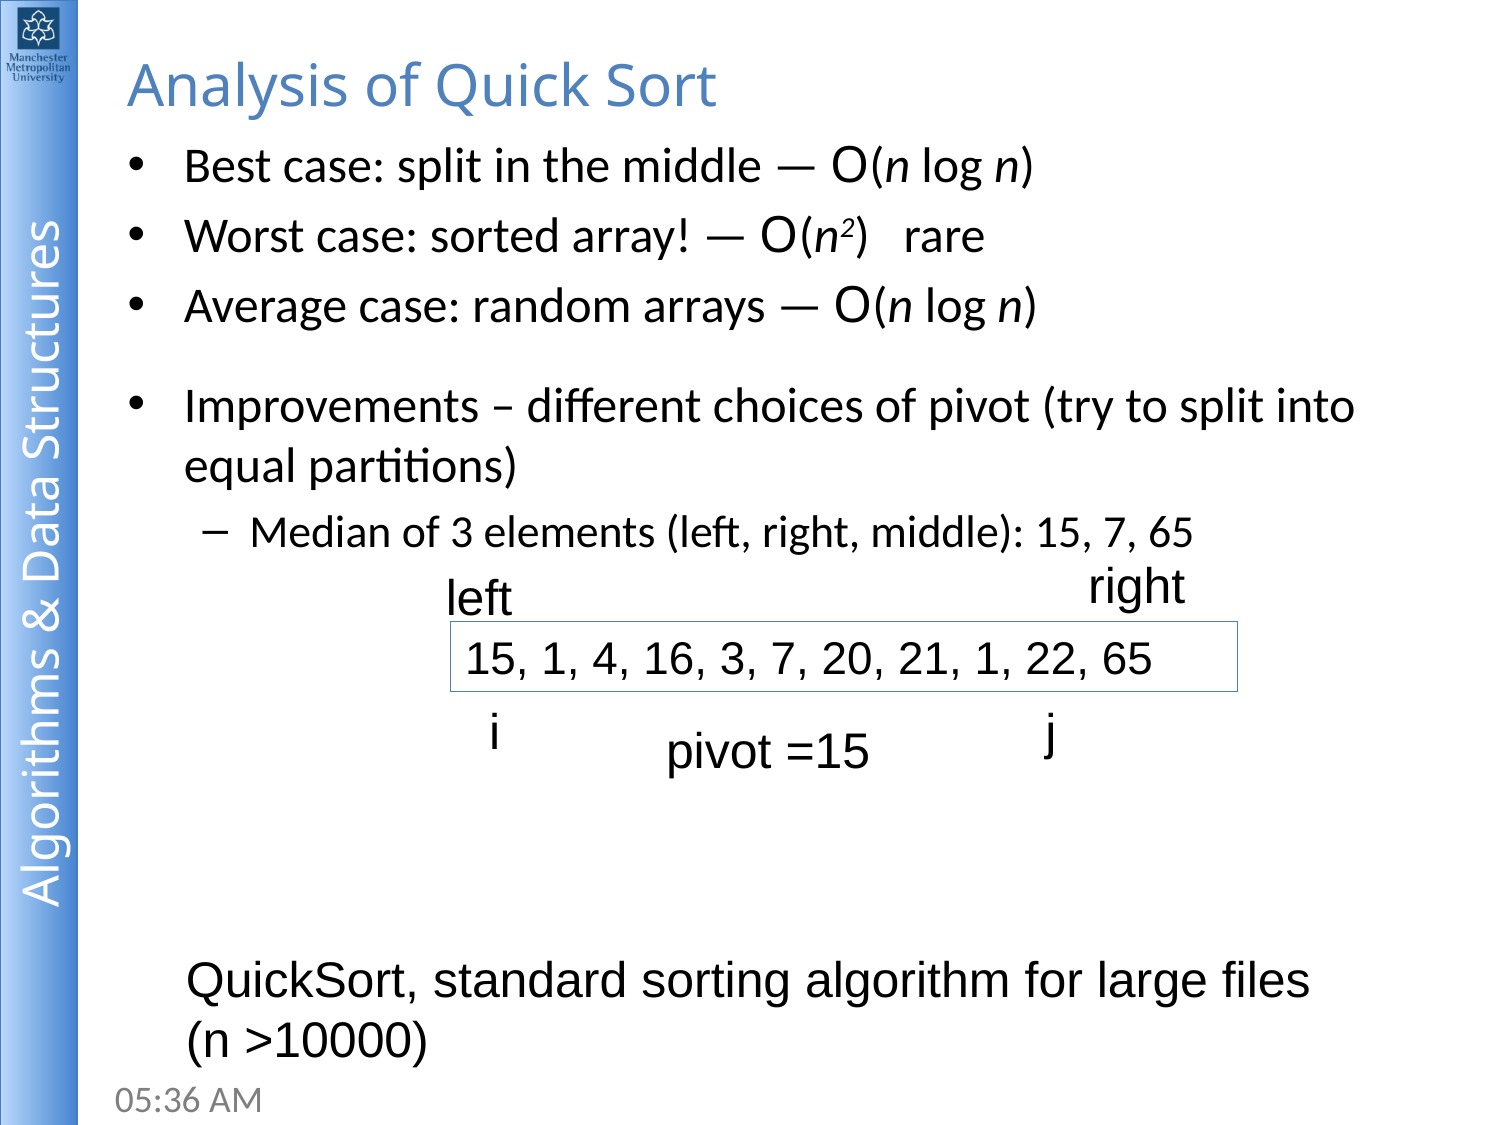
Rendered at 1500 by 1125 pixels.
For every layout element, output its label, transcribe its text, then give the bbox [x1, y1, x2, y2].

text_box right [1073, 545, 1211, 621]
title Analysis of Quick Sort [112, 23, 1238, 125]
text_box pivot =15 [651, 711, 982, 786]
list Best case: split in the middle — O(n log n) Worst case: sorted array! — O(n2) rare Average case: random arrays — O(n log n) Improvements – different choices of pivot (try to split into equal partitions) Median of 3 elements (left, right, middle): 15, 7, 65 [112, 125, 1483, 985]
picture [5, 7, 70, 83]
text_box QuickSort, standard sorting algorithm for large files (n >10000) [171, 940, 1424, 1076]
text_box 15, 1, 4, 16, 3, 7, 20, 21, 1, 22, 65 [450, 621, 1238, 692]
text_box i [474, 692, 516, 768]
text_box left [431, 557, 569, 633]
text_box j [1045, 692, 1053, 768]
